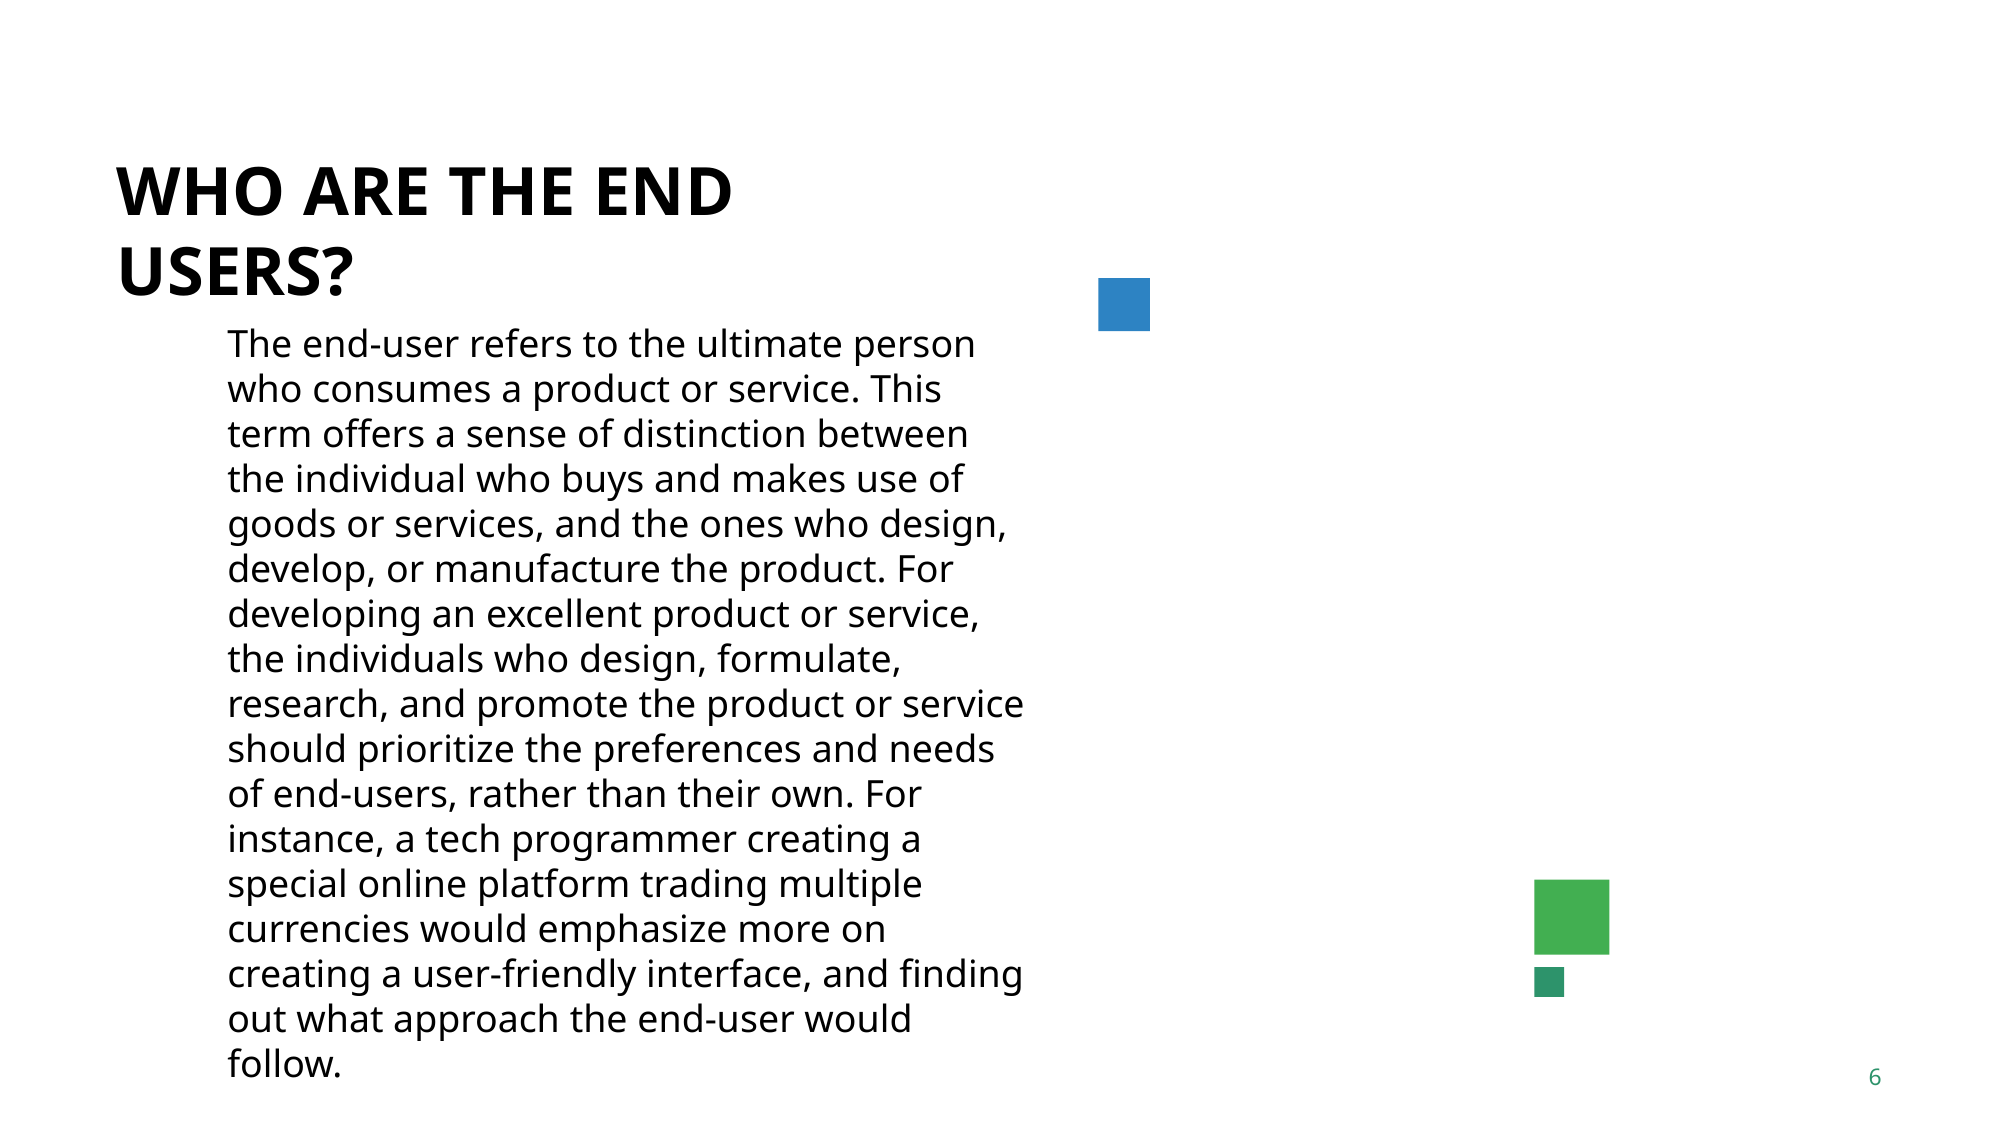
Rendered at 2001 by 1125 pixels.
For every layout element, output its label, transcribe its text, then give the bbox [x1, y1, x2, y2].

text_box [1534, 879, 1610, 955]
title WHO ARE THE END USERS? [114, 146, 938, 337]
text_box [1098, 278, 1150, 332]
picture [118, 1012, 477, 1093]
slide_number 6 [1862, 1061, 1888, 1125]
text_box The end-user refers to the ultimate person who consumes a product or service. This term offers a sense of distinction between the individual who buys and makes use of goods or services, and the ones who design, develop, or manufacture the product. For developing an excellent product or service, the individuals who design, formulate, research, and promote the product or service should prioritize the preferences and needs of end-users, rather than their own. For instance, a tech programmer creating a special online platform trading multiple currencies would emphasize more on creating a user-friendly interface, and finding out what approach the end-user would follow. [212, 312, 1046, 968]
text_box [1534, 967, 1565, 997]
